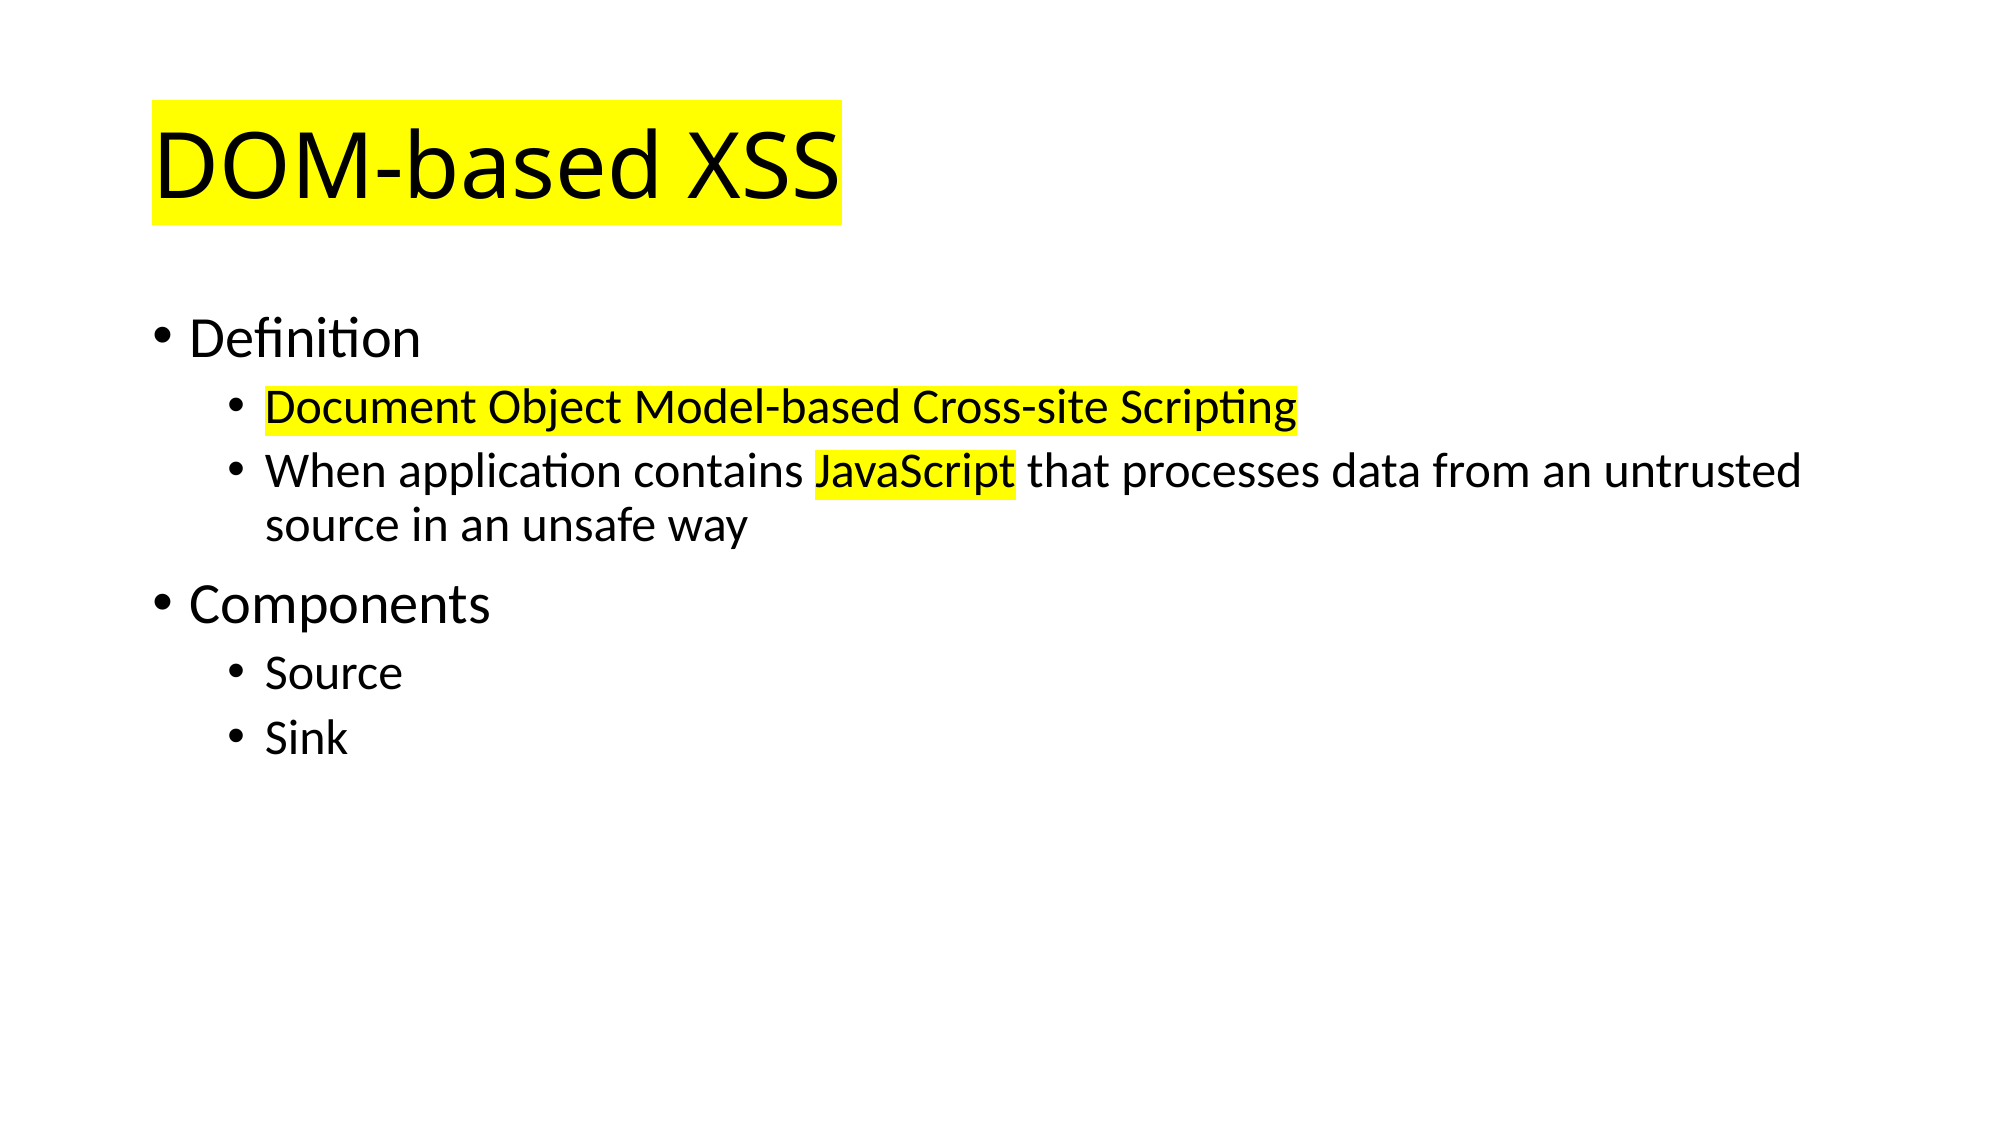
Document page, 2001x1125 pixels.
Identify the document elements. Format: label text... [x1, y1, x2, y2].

list Definition Document Object Model-based Cross-site Scripting When application contains JavaScript that processes data from an untrusted source in an unsafe way Components Source Sink [137, 299, 1863, 1014]
title DOM-based XSS [137, 59, 1863, 278]
